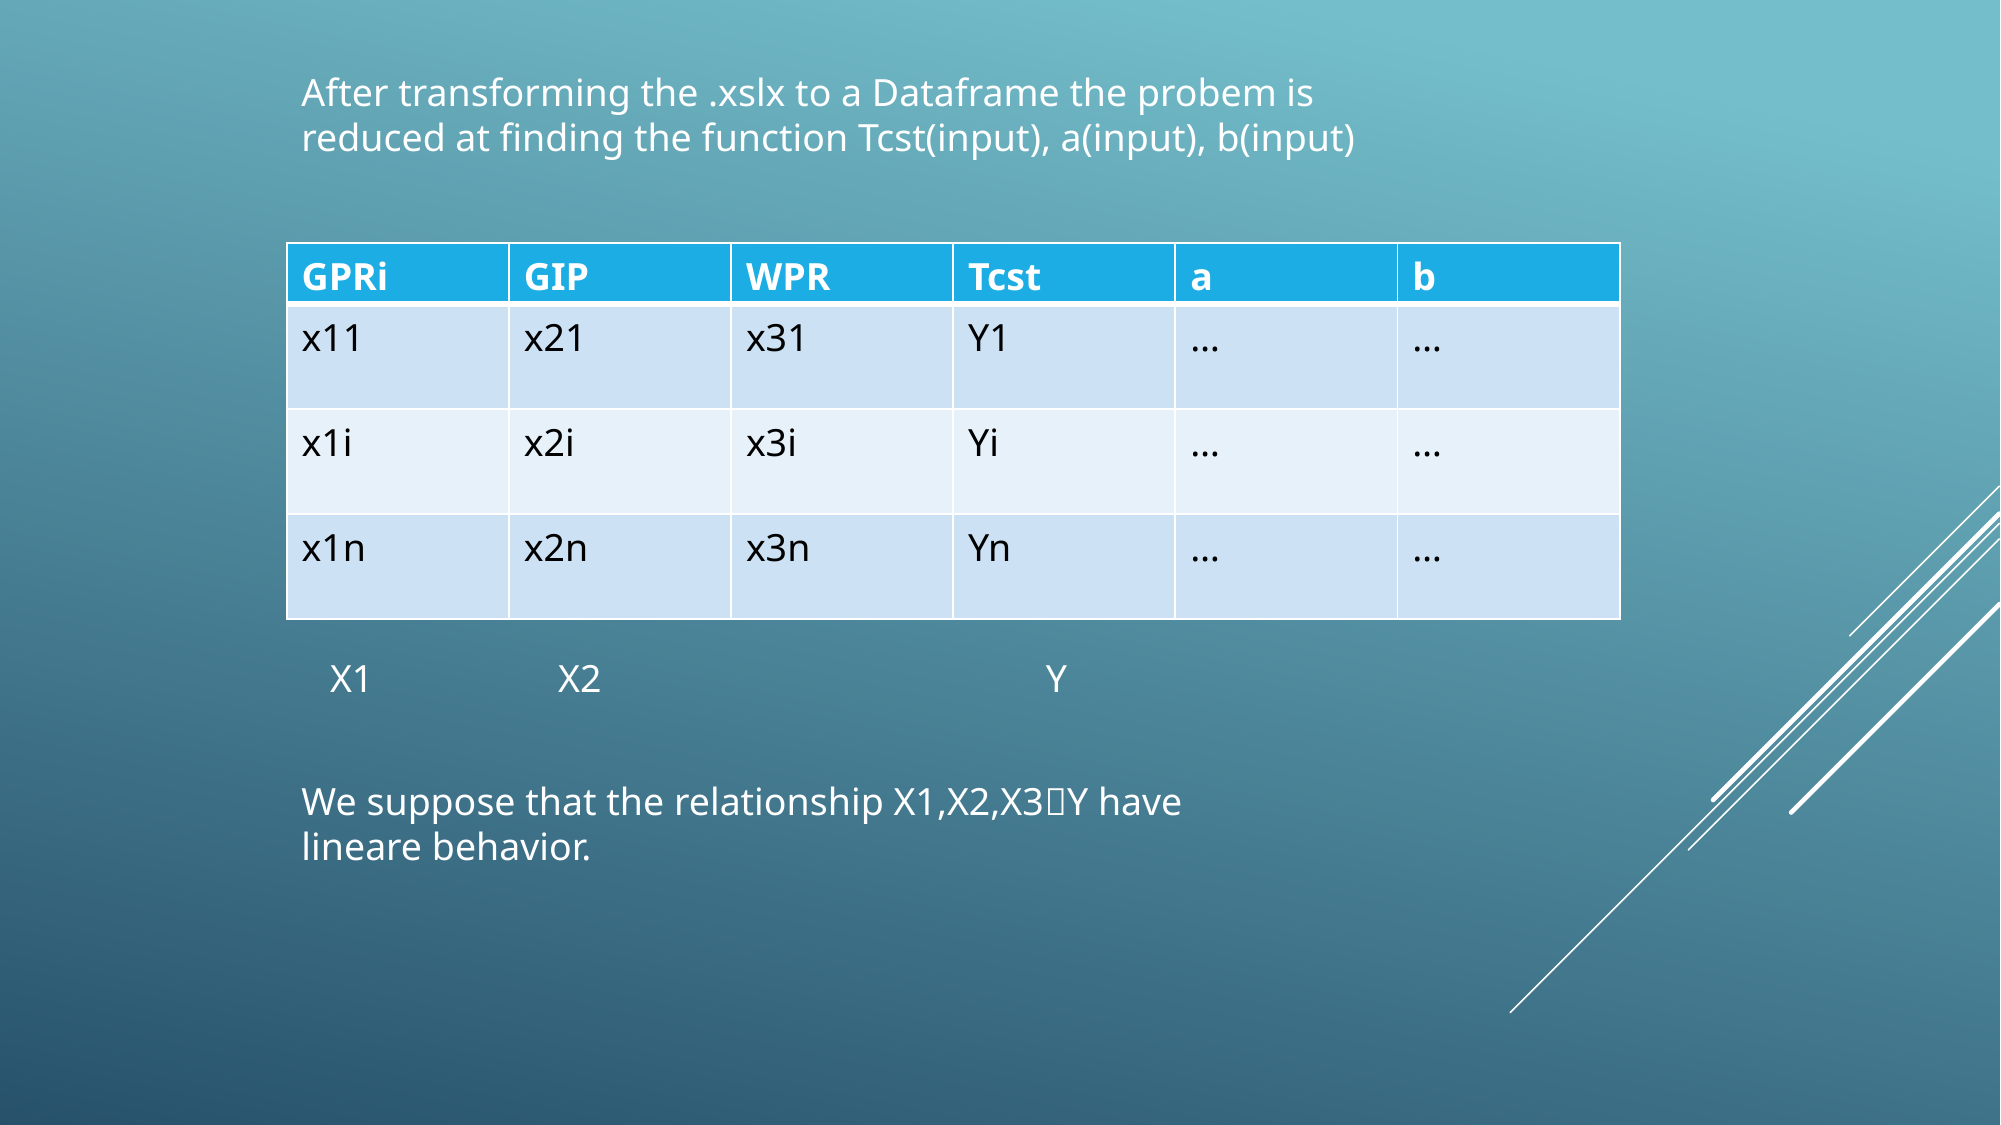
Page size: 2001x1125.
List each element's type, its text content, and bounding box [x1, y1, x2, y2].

table_cell Y1 [954, 307, 1174, 408]
table_cell x1n [288, 515, 508, 618]
table_cell … [1398, 410, 1619, 513]
table_cell x3n [732, 515, 952, 618]
table_header a [1176, 244, 1397, 301]
table_header b [1398, 244, 1619, 301]
table_cell Yi [954, 410, 1174, 513]
table_cell … [1176, 307, 1397, 408]
table_cell … [1176, 410, 1397, 513]
text_box We suppose that the relationship X1,X2,X3Y have lineare behavior. [286, 770, 1226, 876]
table_cell Yn [954, 515, 1174, 618]
text_box Y [972, 648, 1178, 708]
table_cell x3i [732, 410, 952, 513]
table_cell … [1398, 515, 1619, 618]
table_cell x11 [288, 307, 508, 408]
table_cell x1i [288, 410, 508, 513]
table_cell x2n [510, 515, 730, 618]
table_header GPRi [288, 244, 508, 301]
table_header GIP [510, 244, 730, 301]
text_box After transforming the .xslx to a Dataframe the probem is reduced at finding the function Tcst(input), a(input), b(input) [286, 61, 1446, 167]
table_cell x31 [732, 307, 952, 408]
table_cell … [1176, 515, 1397, 618]
table_cell x2i [510, 410, 730, 513]
table_cell x21 [510, 307, 730, 408]
text_box X1 X2 [266, 648, 925, 708]
table_header WPR [732, 244, 952, 301]
table_cell … [1398, 307, 1619, 408]
table_header Tcst [954, 244, 1174, 301]
